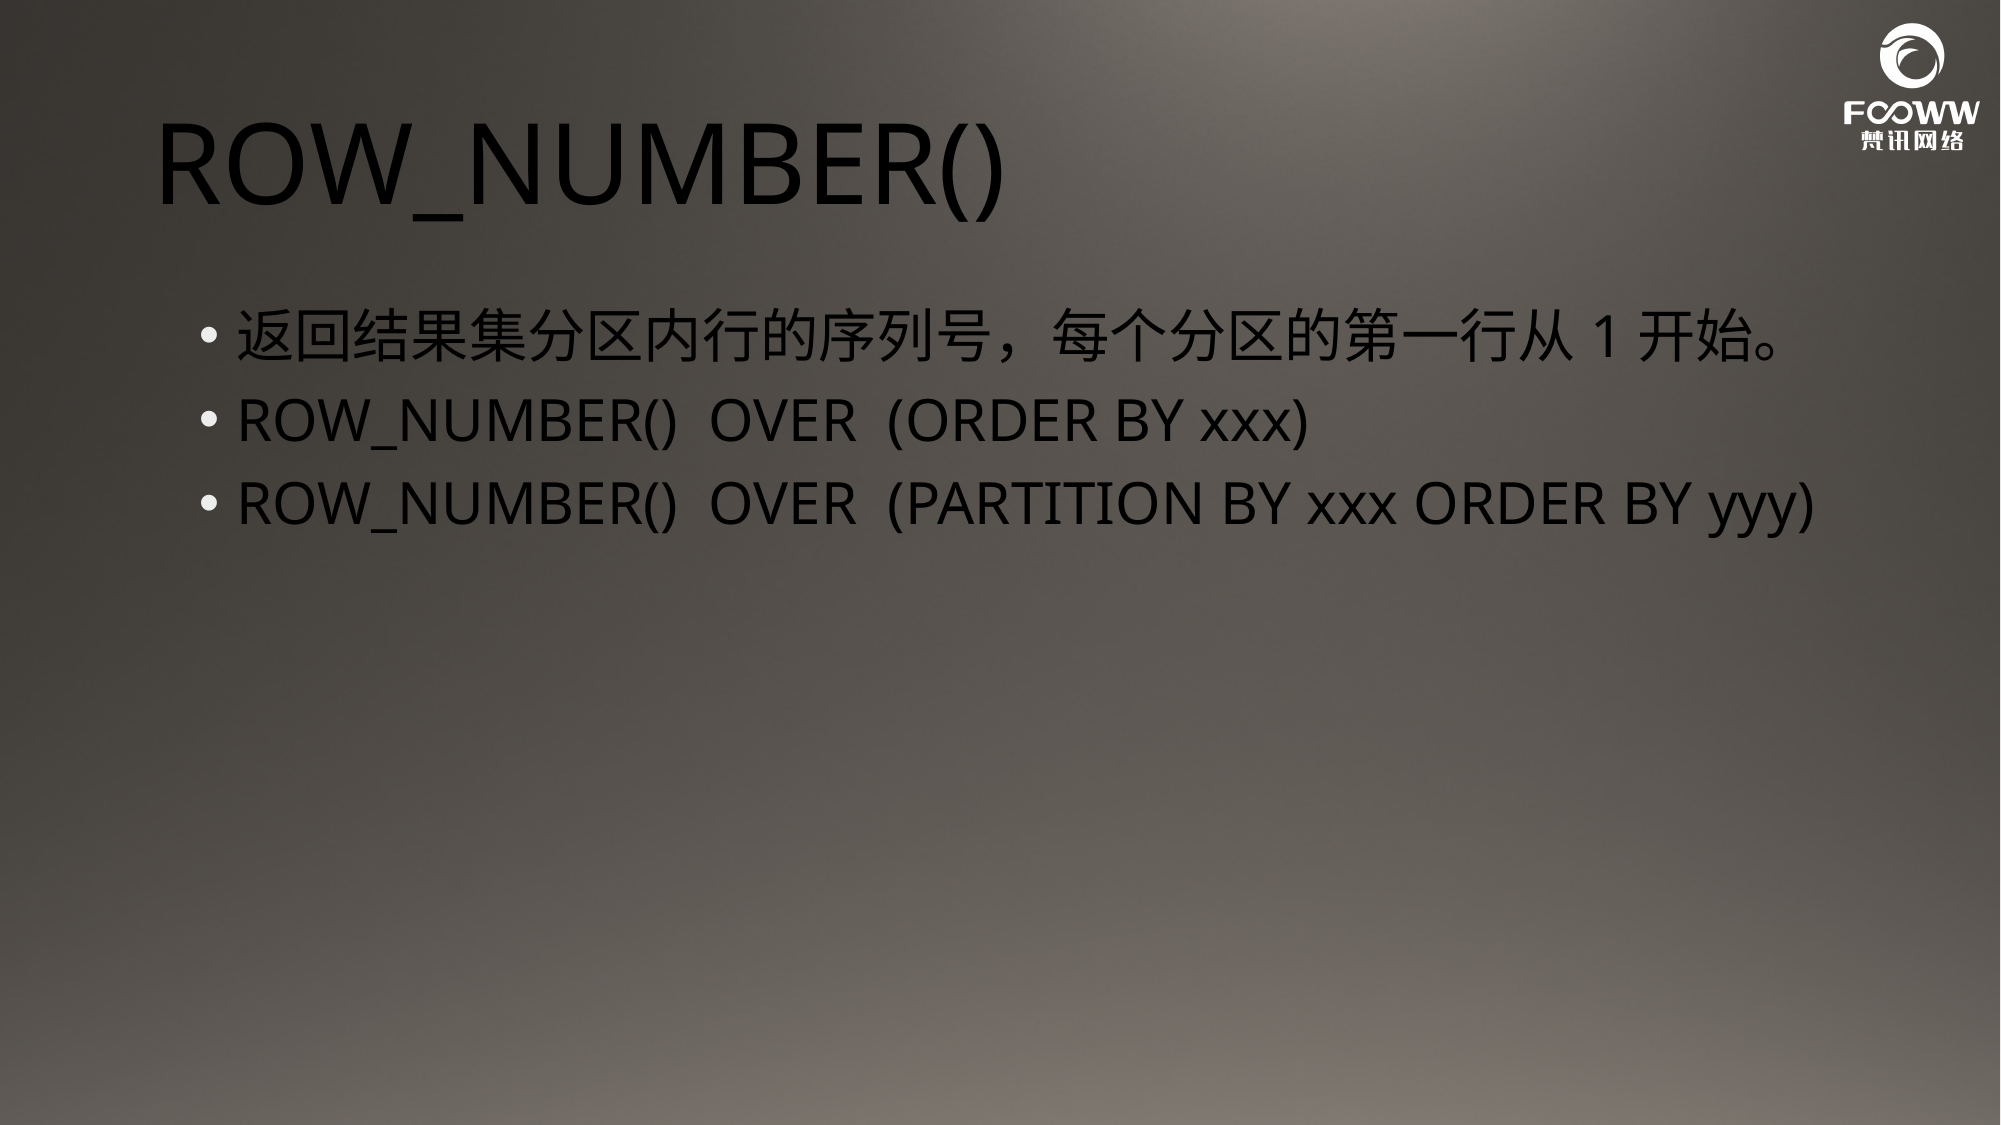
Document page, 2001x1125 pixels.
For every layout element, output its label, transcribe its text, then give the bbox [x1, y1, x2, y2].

picture [0, 0, 2001, 1125]
list 返回结果集分区内行的序列号，每个分区的第一行从1开始。 ROW_NUMBER() OVER (ORDER BY xxx) ROW_NUMBER() OVER (PARTITION BY xxx ORDER BY yyy) [183, 299, 1863, 1014]
title ROW_NUMBER() [137, 59, 1863, 278]
